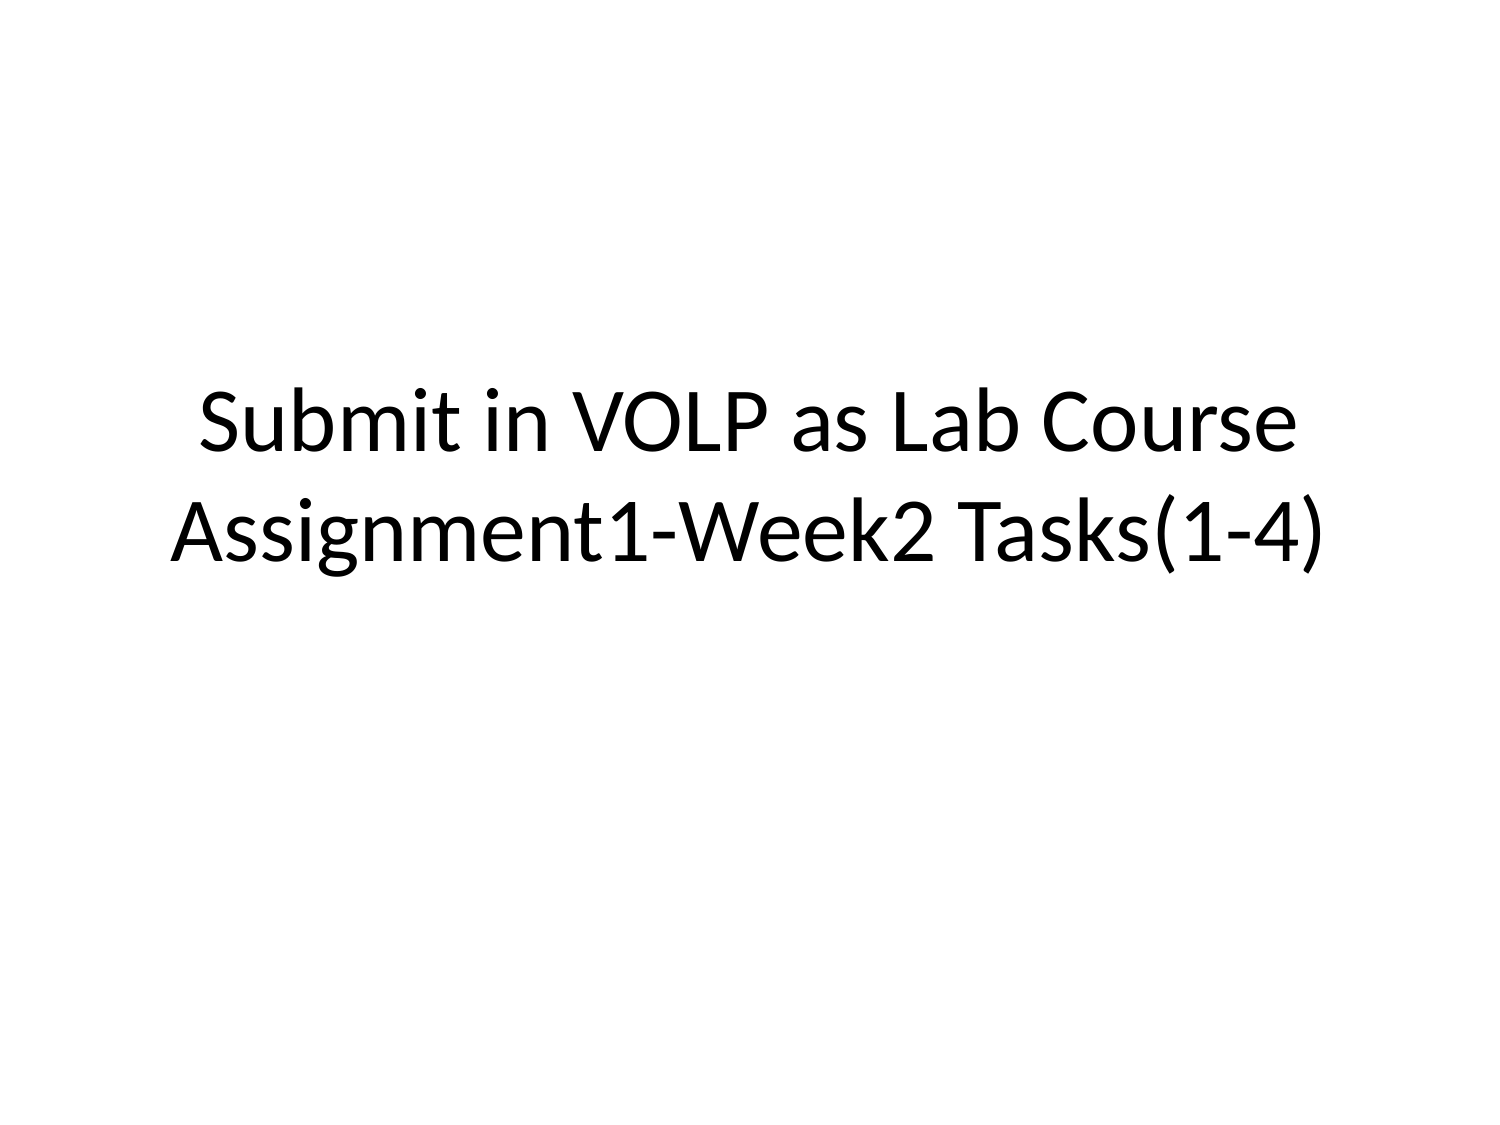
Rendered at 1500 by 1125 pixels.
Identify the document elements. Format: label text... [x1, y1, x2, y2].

title Submit in VOLP as Lab Course Assignment1-Week2 Tasks(1-4) [112, 349, 1388, 591]
